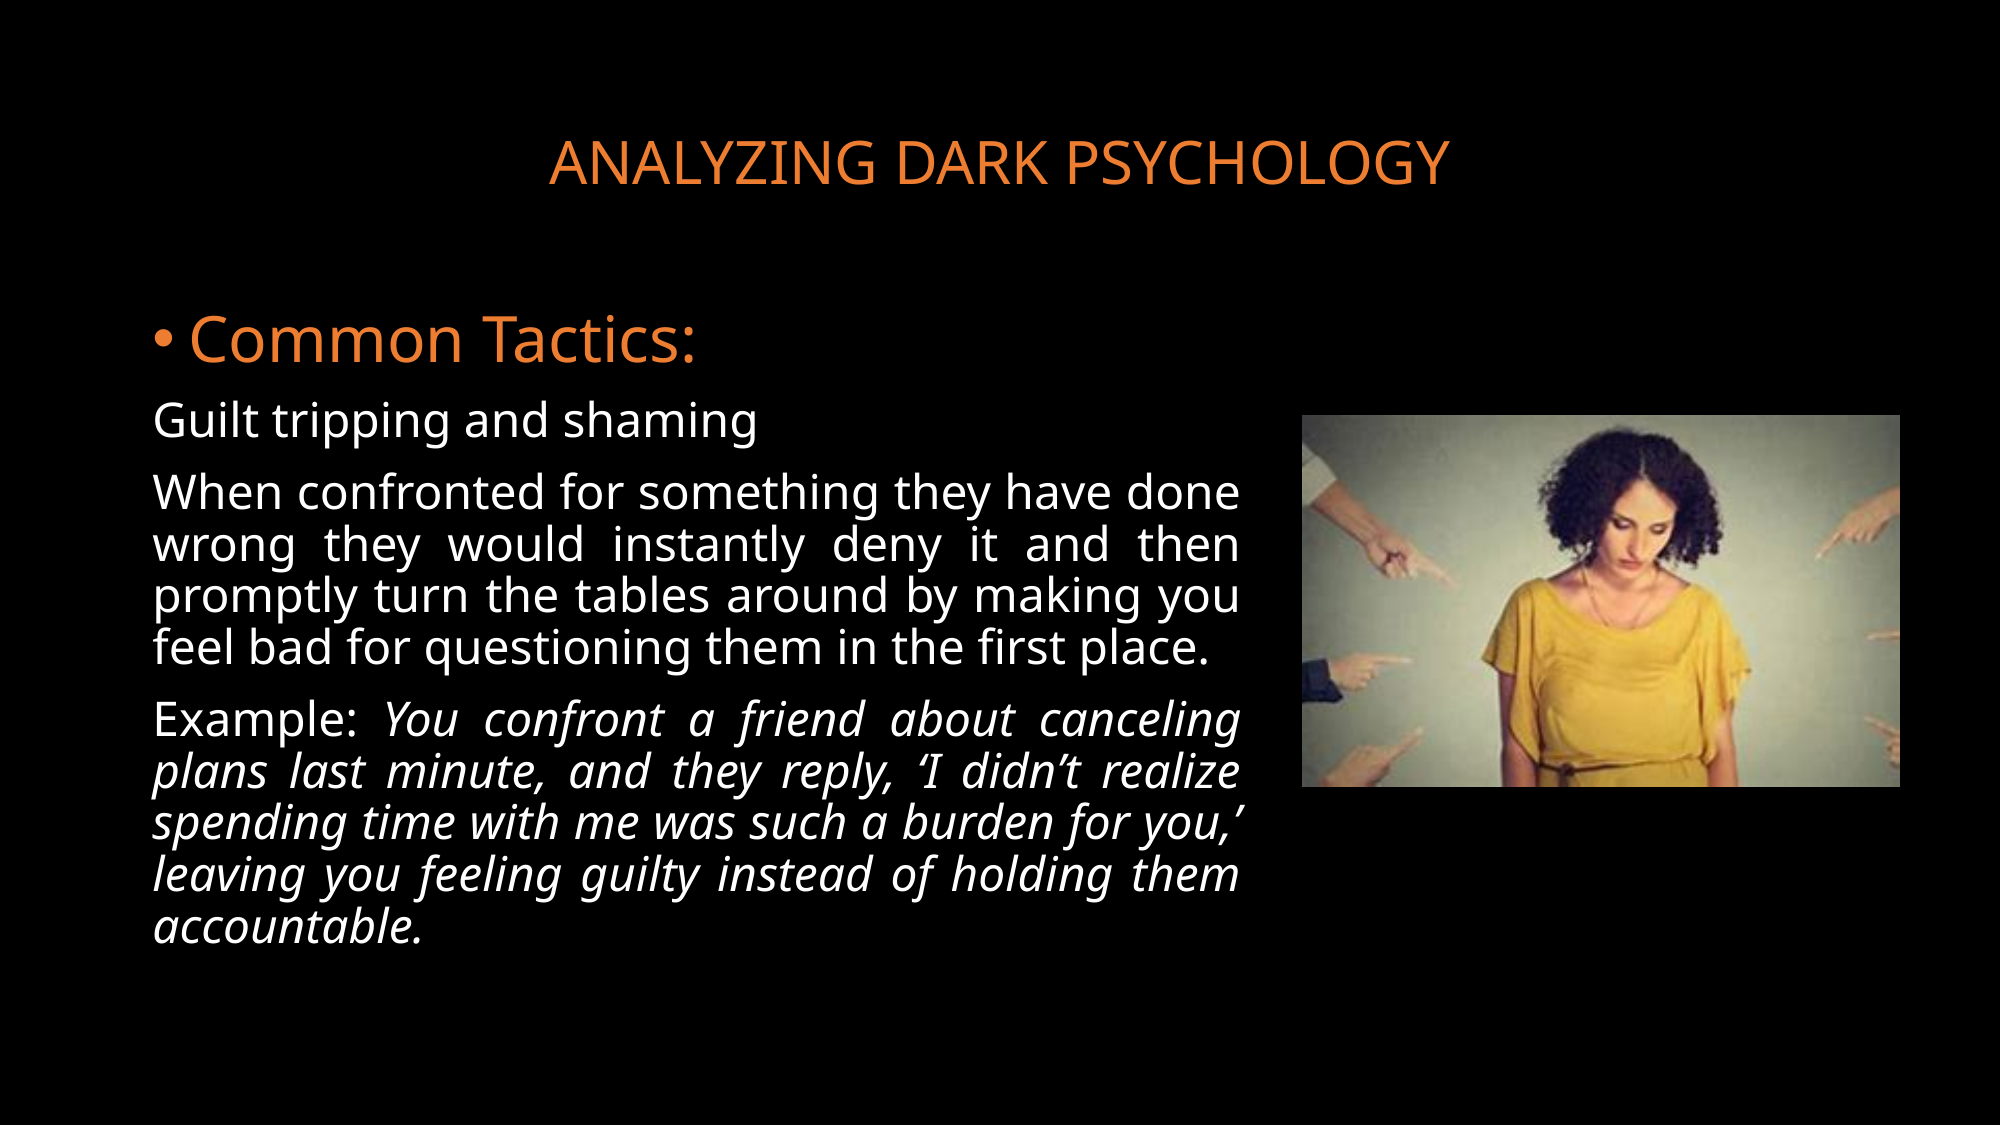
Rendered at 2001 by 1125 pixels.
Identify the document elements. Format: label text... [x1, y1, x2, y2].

list Common Tactics: Guilt tripping and shaming When confronted for something they have done wrong they would instantly deny it and then promptly turn the tables around by making you feel bad for questioning them in the first place. Example: You confront a friend about canceling plans last minute, and they reply, ‘I didn’t realize spending time with me was such a burden for you,’ leaving you feeling guilty instead of holding them accountable. [137, 299, 1258, 1014]
title ANALYZING DARK PSYCHOLOGY [137, 59, 1863, 278]
picture [1302, 415, 1900, 787]
